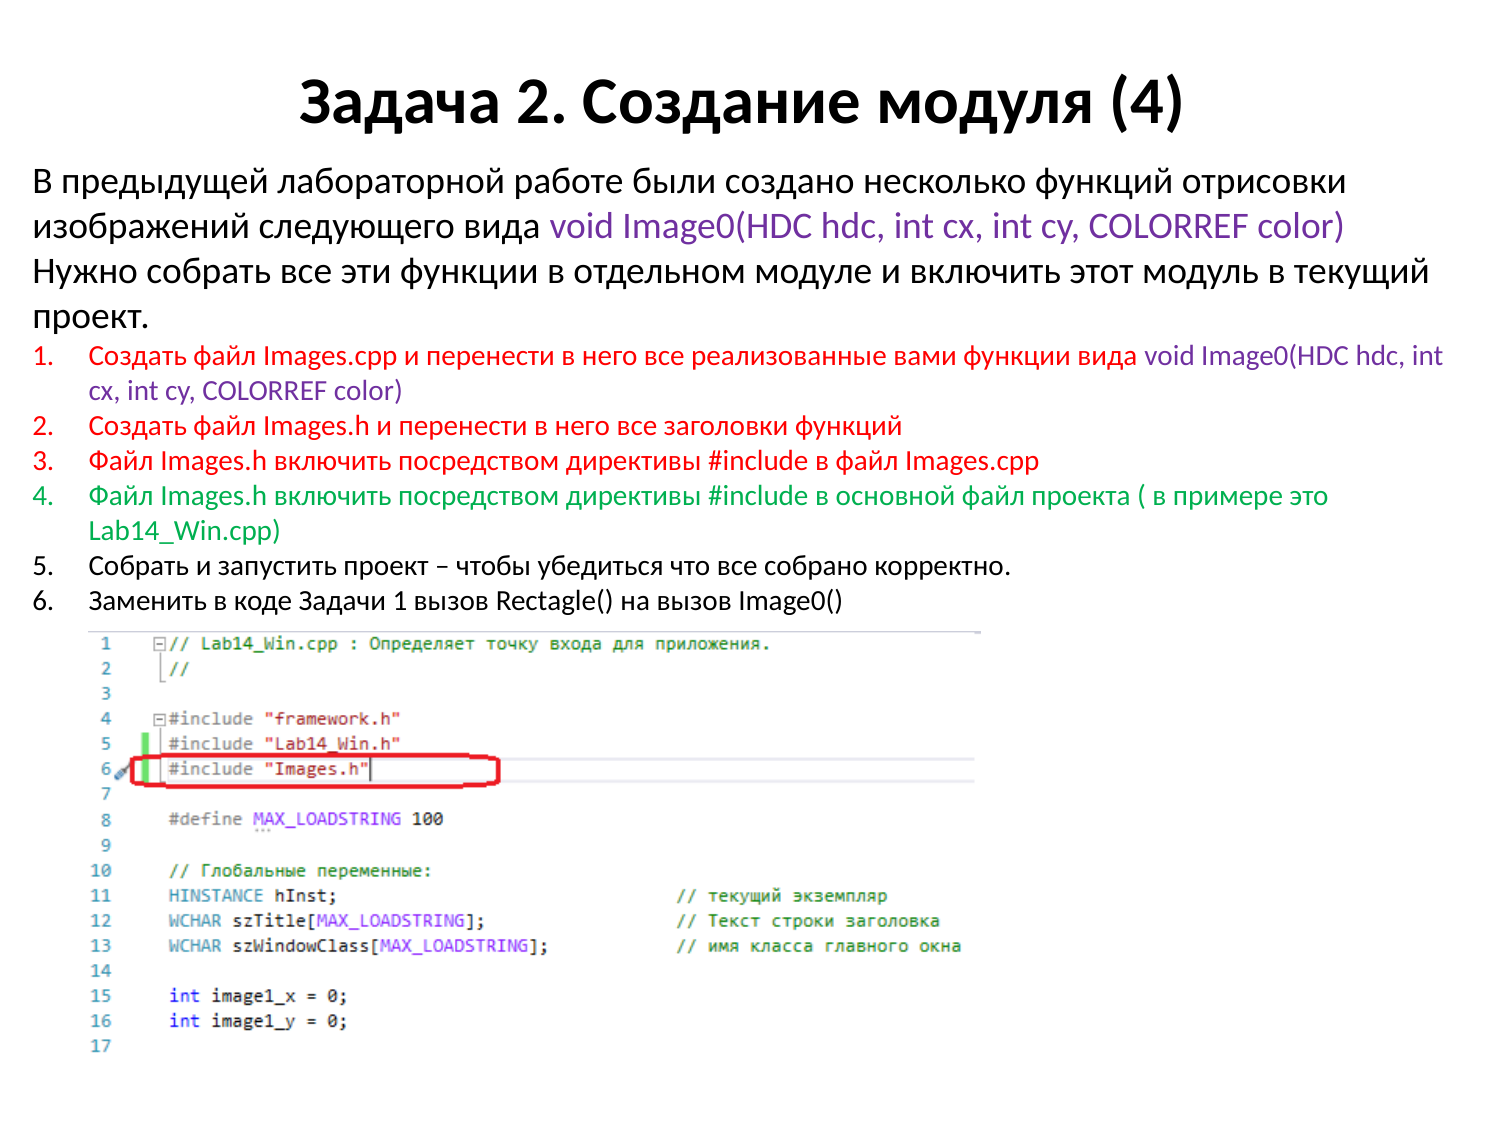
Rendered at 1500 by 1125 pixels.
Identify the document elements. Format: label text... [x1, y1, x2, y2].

picture [88, 631, 981, 1057]
title Задача 2. Создание модуля (4) [75, 45, 1425, 148]
text_box В предыдущей лабораторной работе были создано несколько функций отрисовки изображений следующего вида void Image0(HDC hdc, int cx, int cy, COLORREF color) Нужно собрать все эти функции в отдельном модуле и включить этот модуль в текущий проект. Создать файл Images.cpp и перенести в него все реализованные вами функции вида void Image0(HDC hdc, int cx, int cy, COLORREF color) Создать файл Images.h и перенести в него все заголовки функций Файл Images.h включить посредством директивы #include в файл Images.cpp Файл Images.h включить посредством директивы #include в основной файл проекта ( в примере это Lab14_Win.cpp) Собрать и запустить проект – чтобы убедиться что все собрано корректно. Заменить в коде Задачи 1 вызов Rectagle() на вызов Image0() [17, 148, 1483, 869]
